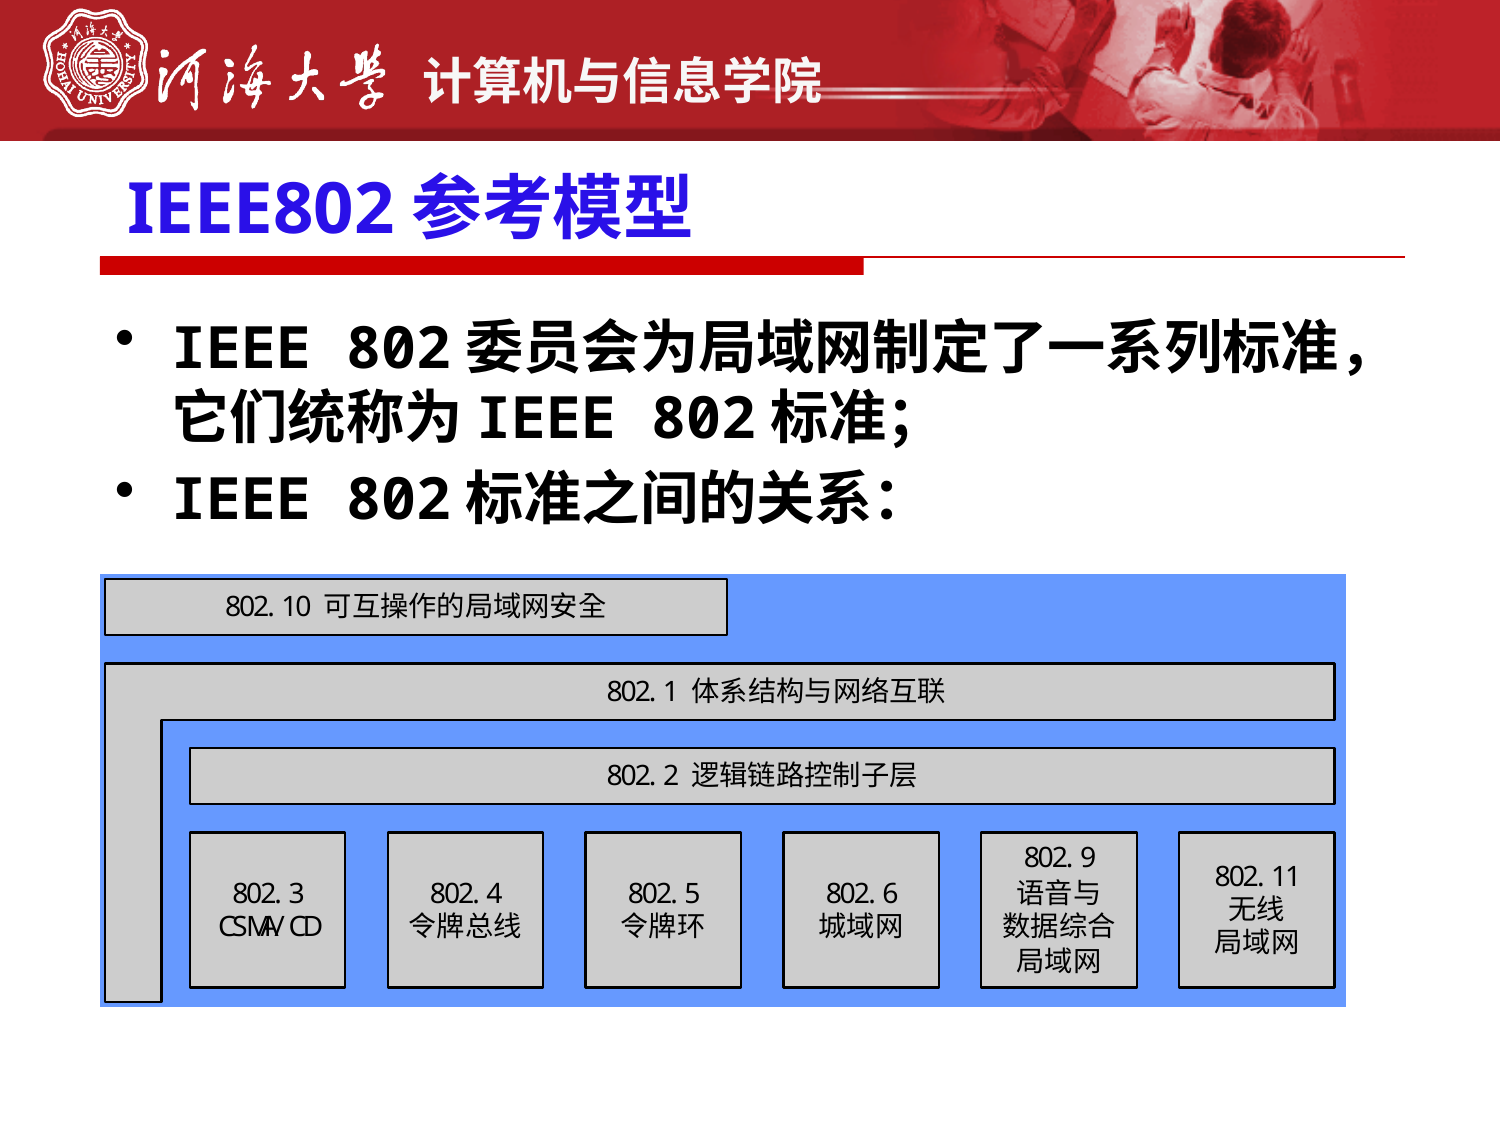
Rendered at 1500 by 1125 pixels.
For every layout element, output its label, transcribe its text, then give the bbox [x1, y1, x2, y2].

picture [0, 0, 1500, 141]
text_box IEEE 802委员会为局域网制定了一系列标准，它们统称为IEEE 802标准； IEEE 802标准之间的关系： [100, 302, 1376, 587]
text_box IEEE802参考模型 [112, 180, 857, 256]
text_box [99, 573, 1347, 1008]
